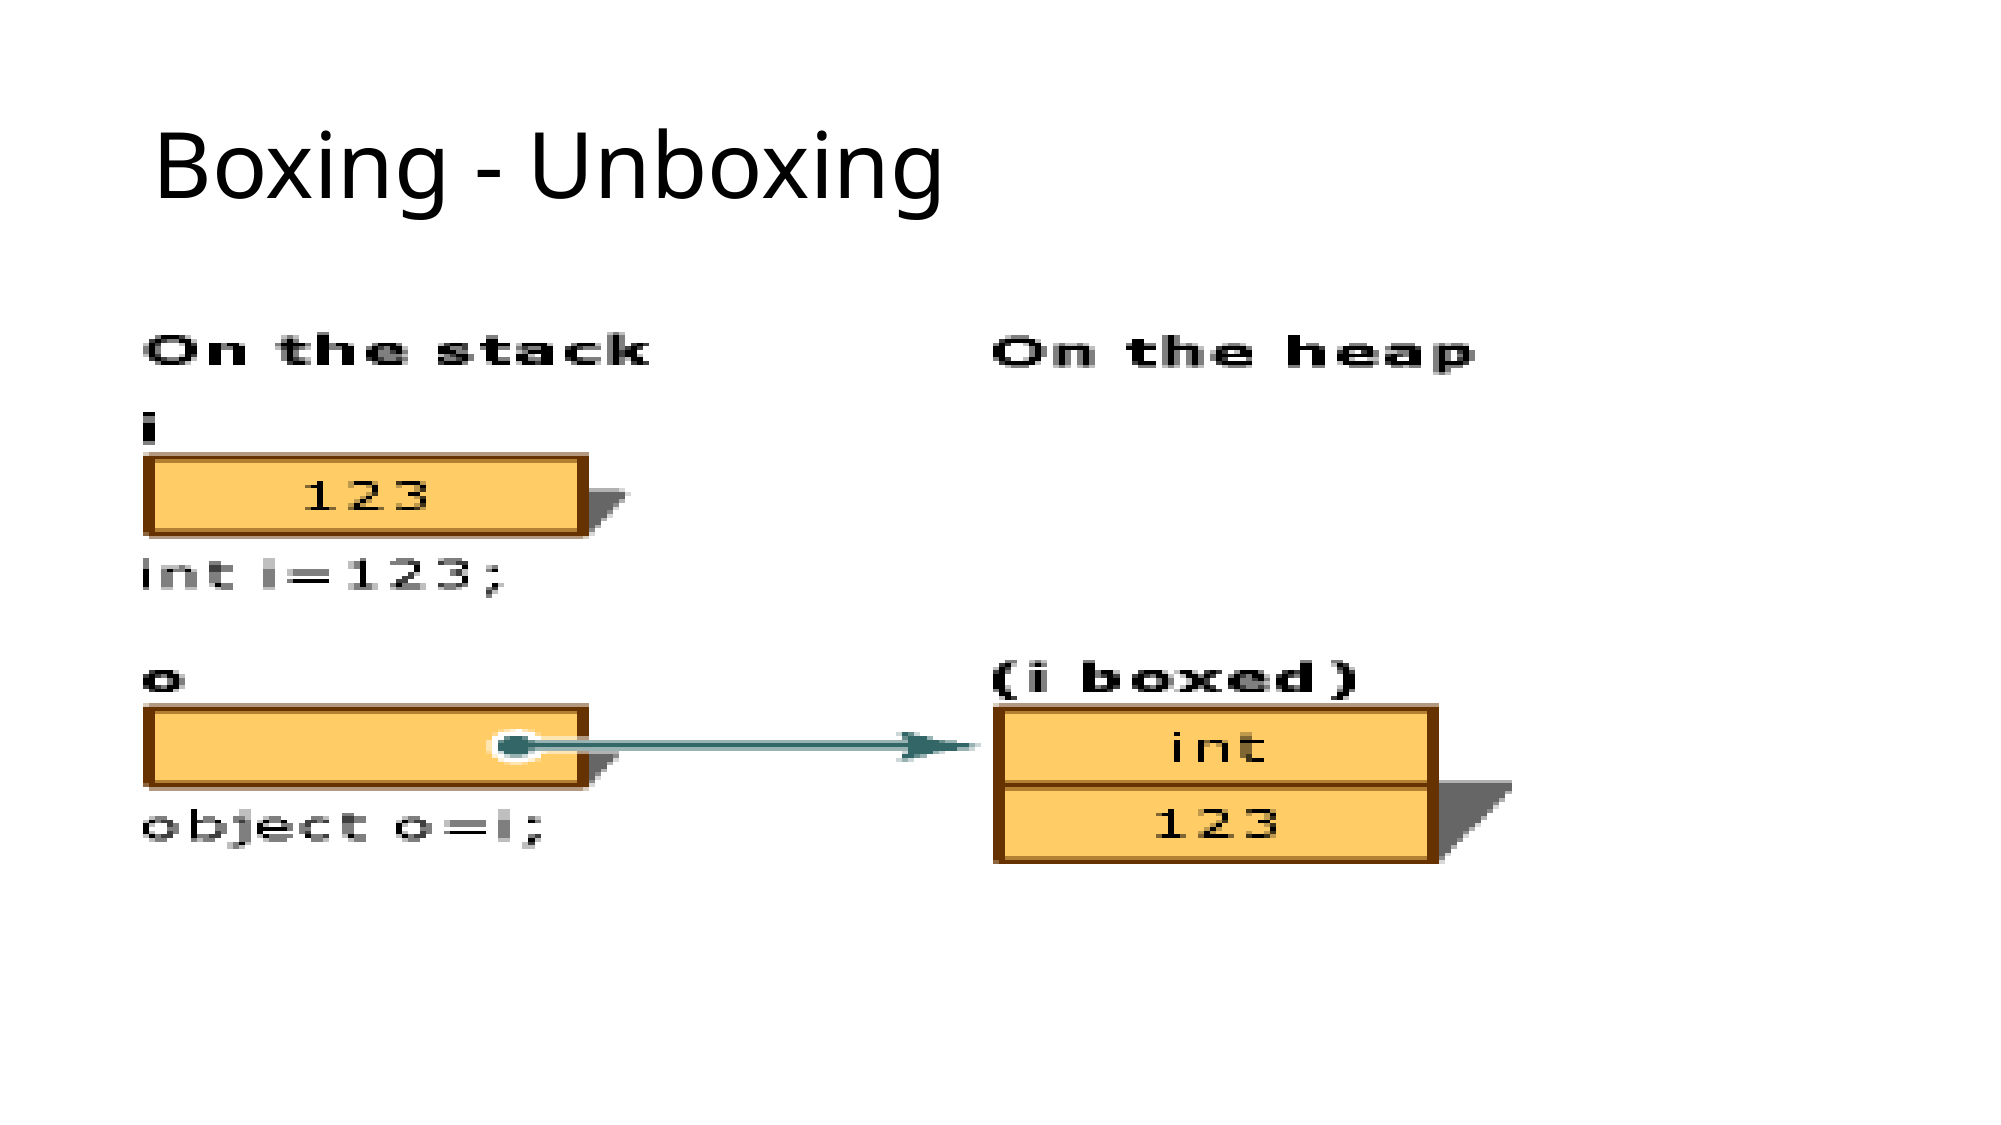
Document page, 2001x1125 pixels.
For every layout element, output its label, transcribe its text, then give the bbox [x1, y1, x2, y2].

picture [137, 325, 1512, 864]
title Boxing - Unboxing [137, 59, 1863, 278]
